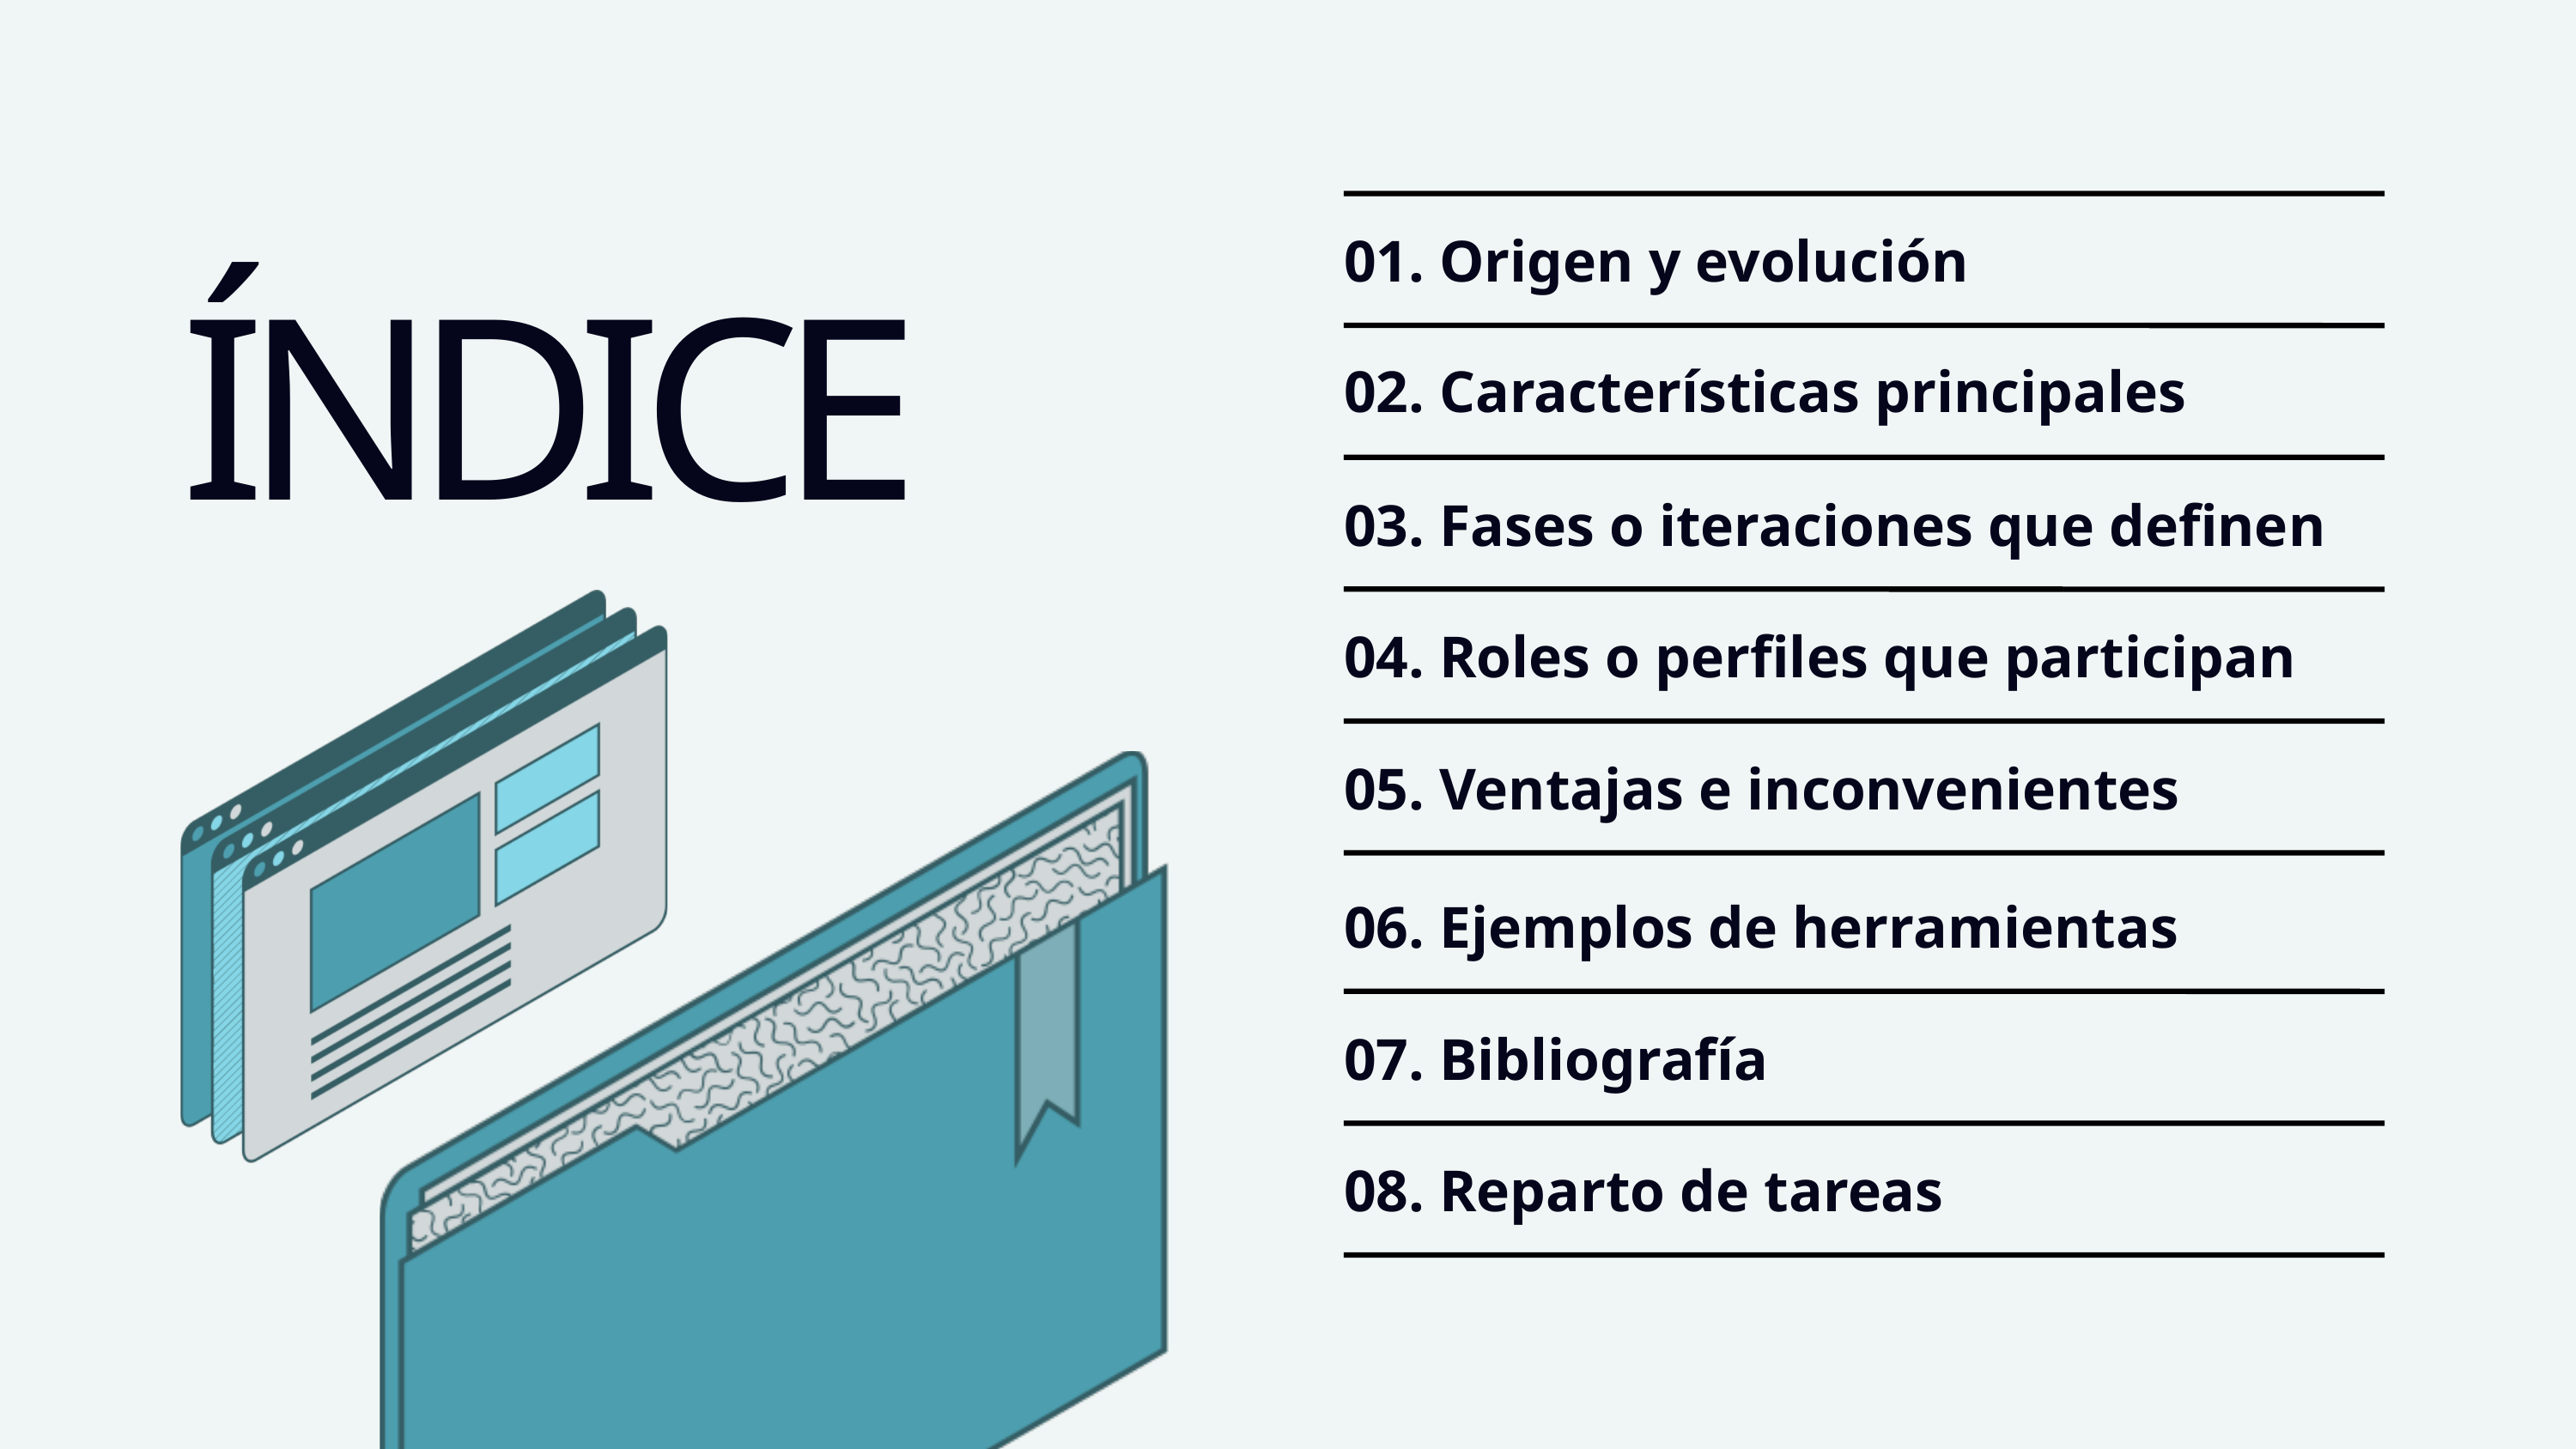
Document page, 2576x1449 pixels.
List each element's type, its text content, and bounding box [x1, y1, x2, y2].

text_box 01. Origen y evolución [1343, 214, 2432, 294]
text_box 04. Roles o perfiles que participan [1343, 609, 2432, 689]
text_box [180, 589, 668, 1164]
text_box ÍNDICE [180, 273, 1288, 550]
text_box 03. Fases o iteraciones que definen [1343, 478, 2432, 558]
text_box 05. Ventajas e inconvenientes [1343, 742, 2432, 822]
text_box 02. Características principales [1343, 344, 2432, 424]
text_box [380, 751, 1169, 1449]
text_box 06. Ejemplos de herramientas [1343, 880, 2432, 960]
text_box 08. Reparto de tareas [1343, 1143, 2432, 1223]
text_box 07. Bibliografía [1343, 1011, 2432, 1092]
